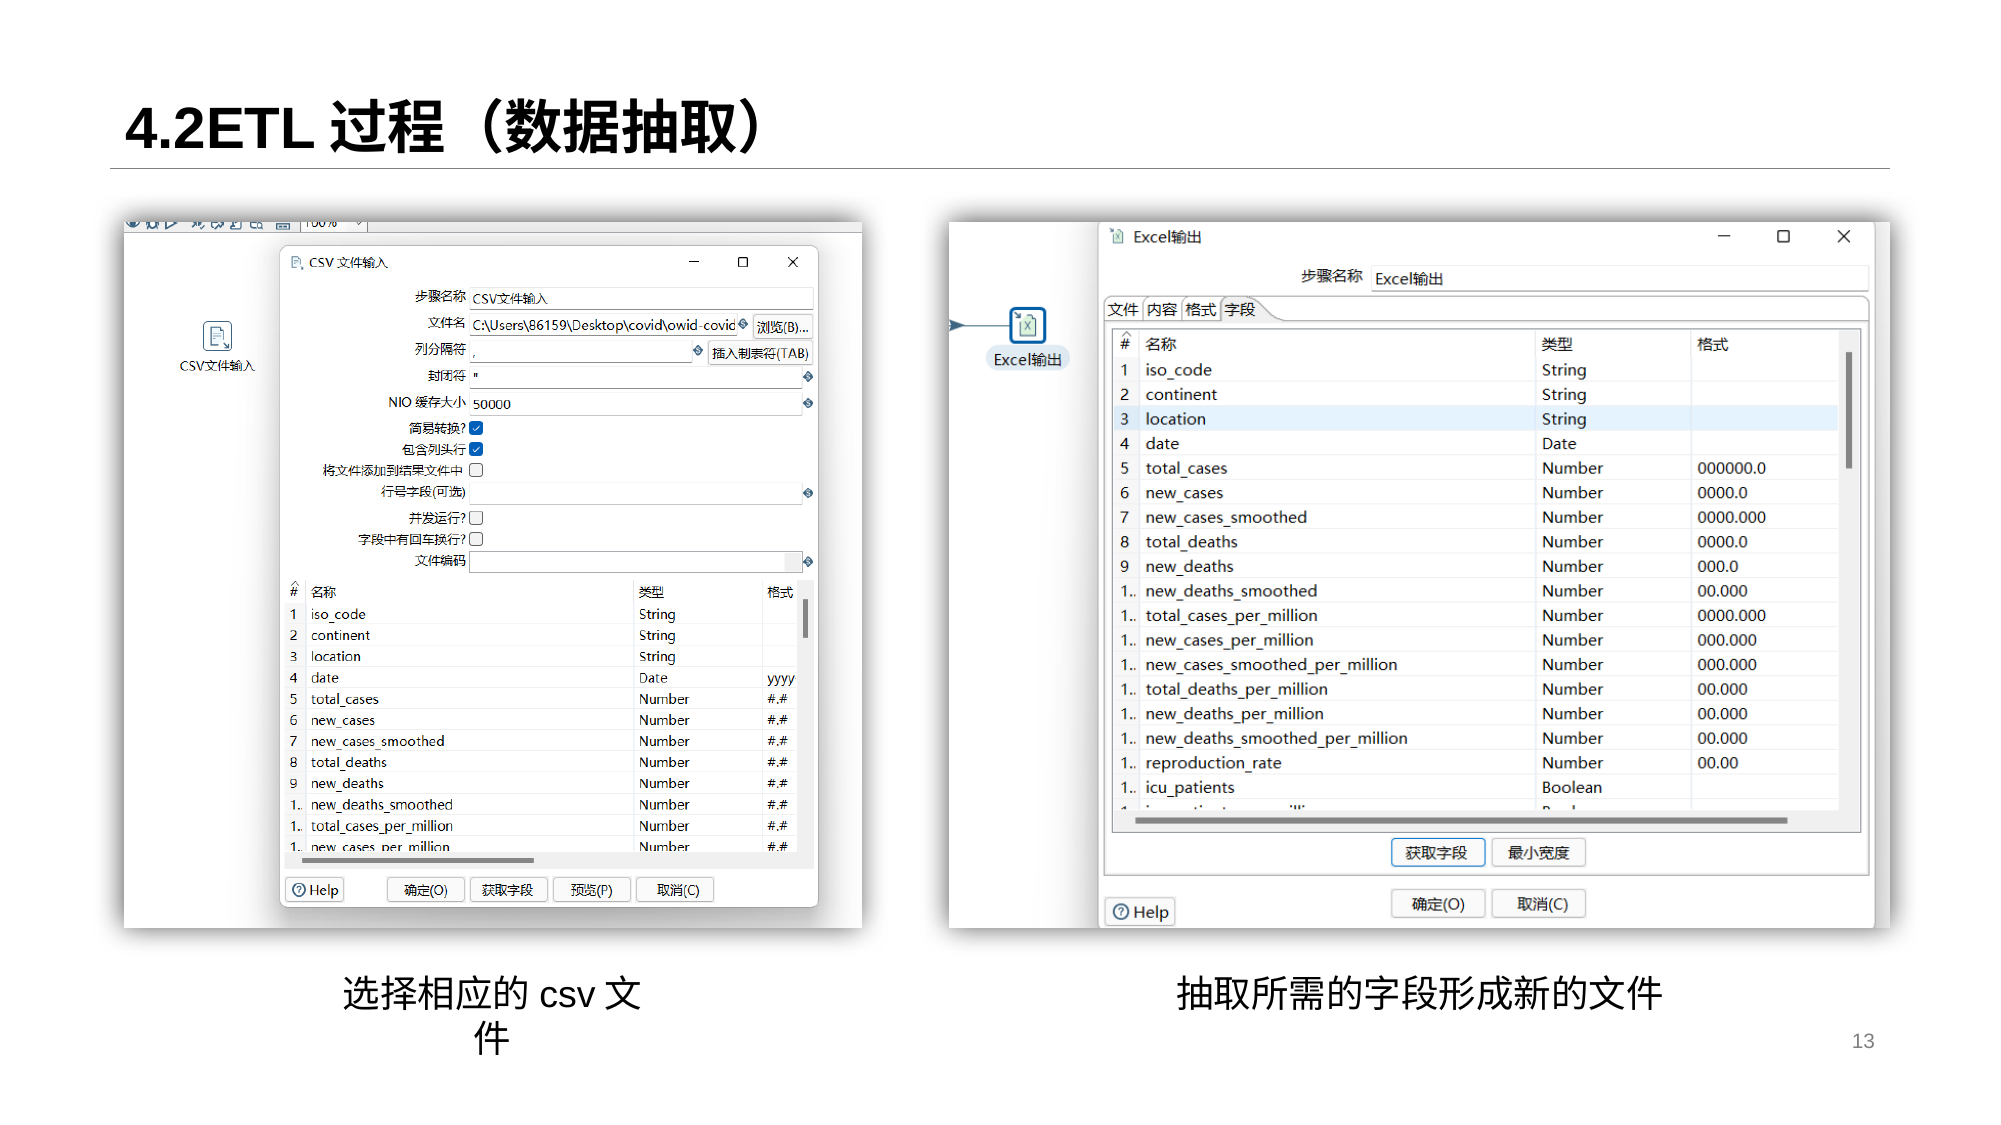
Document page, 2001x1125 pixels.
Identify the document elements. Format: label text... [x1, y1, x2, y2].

text_box 选择相应的csv文件 [313, 963, 672, 1068]
text_box 抽取所需的字段形成新的文件 [1146, 963, 1694, 1023]
title 4.2ETL过程（数据抽取） [109, 0, 1890, 169]
slide_number 13 [1412, 1023, 1890, 1058]
picture [124, 222, 862, 929]
picture [949, 222, 1890, 929]
